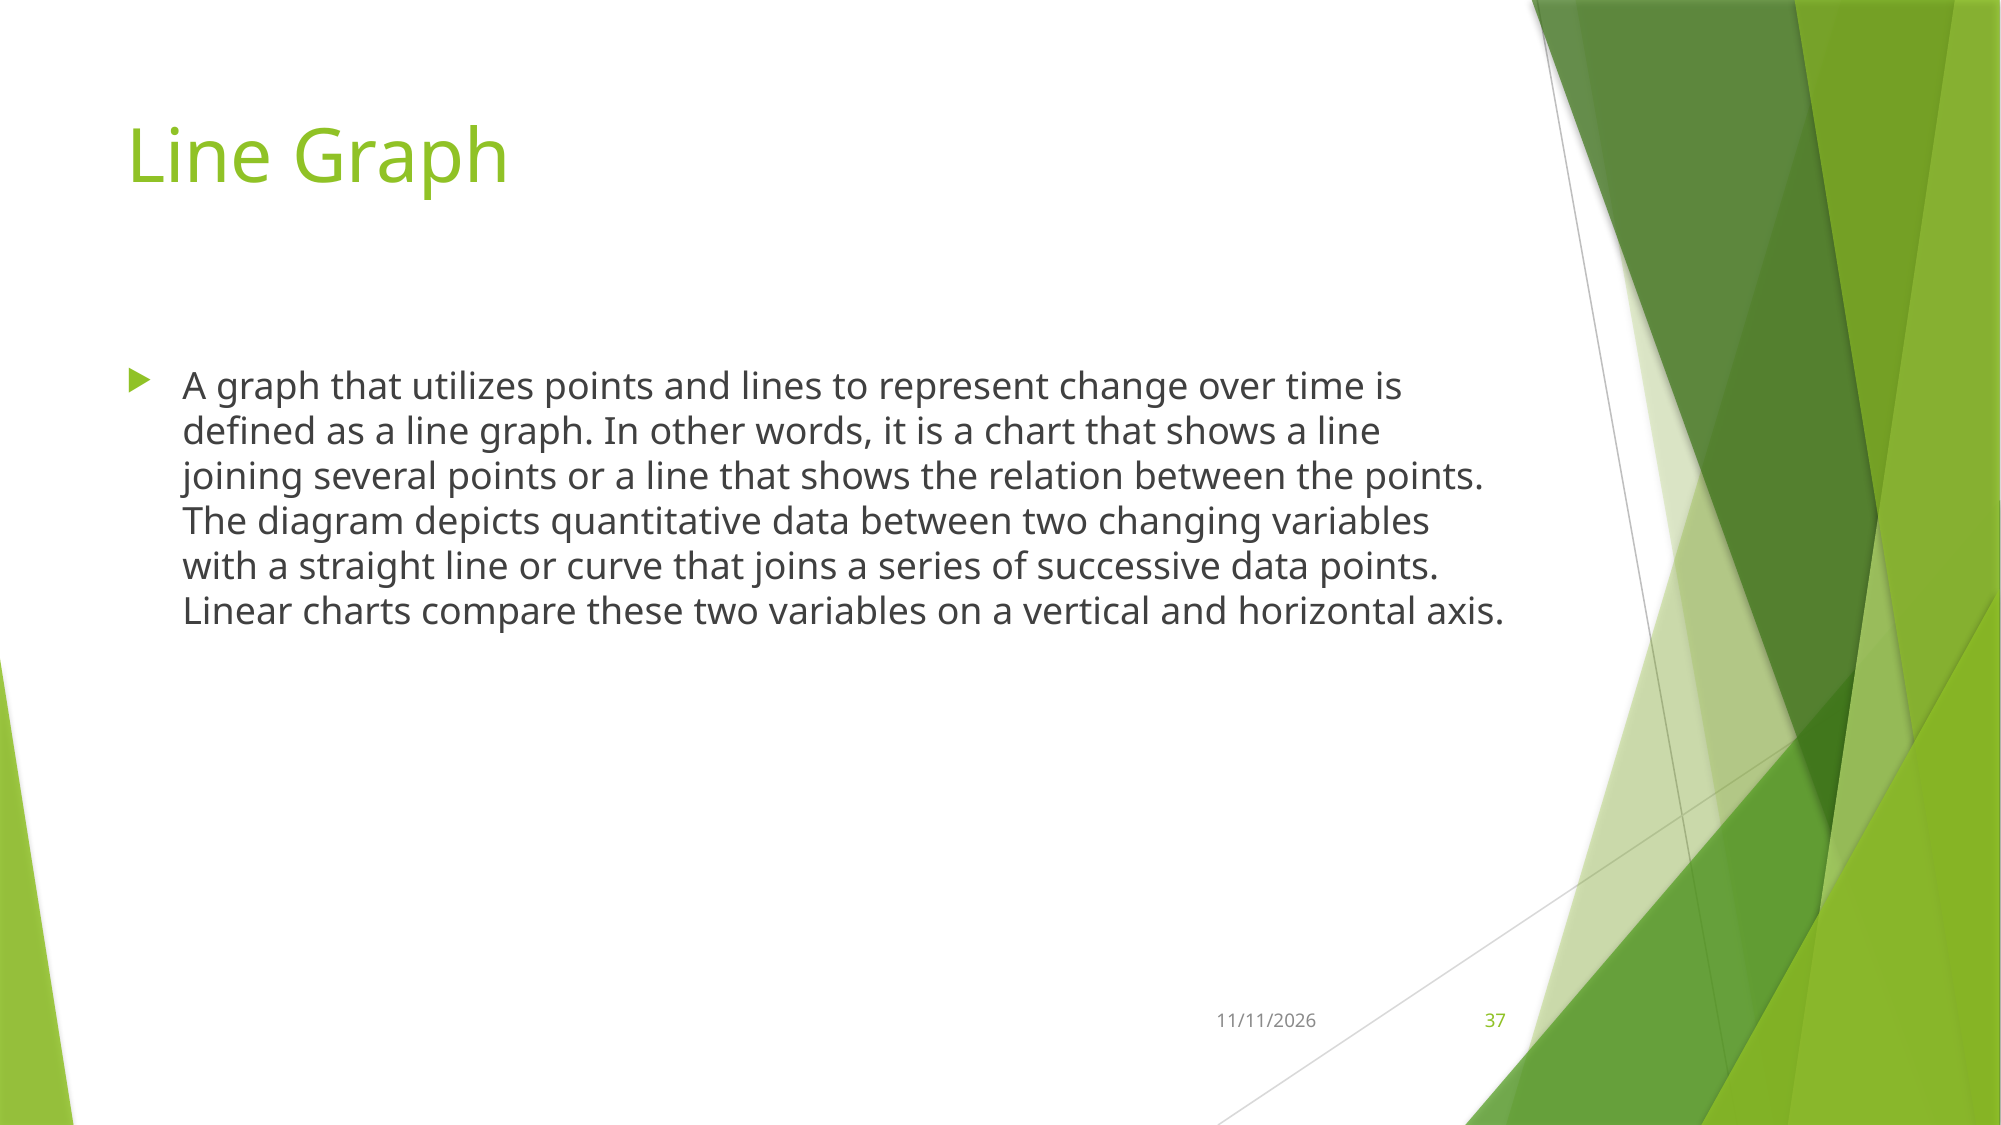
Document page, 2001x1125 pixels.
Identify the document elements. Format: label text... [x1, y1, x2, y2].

title Line Graph [111, 99, 1522, 317]
slide_number 37 [1409, 991, 1522, 1051]
list A graph that utilizes points and lines to represent change over time is defined as a line graph. In other words, it is a chart that shows a line joining several points or a line that shows the relation between the points. The diagram depicts quantitative data between two changing variables with a straight line or curve that joins a series of successive data points. Linear charts compare these two variables on a vertical and horizontal axis. [111, 354, 1522, 992]
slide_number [1181, 991, 1332, 1051]
